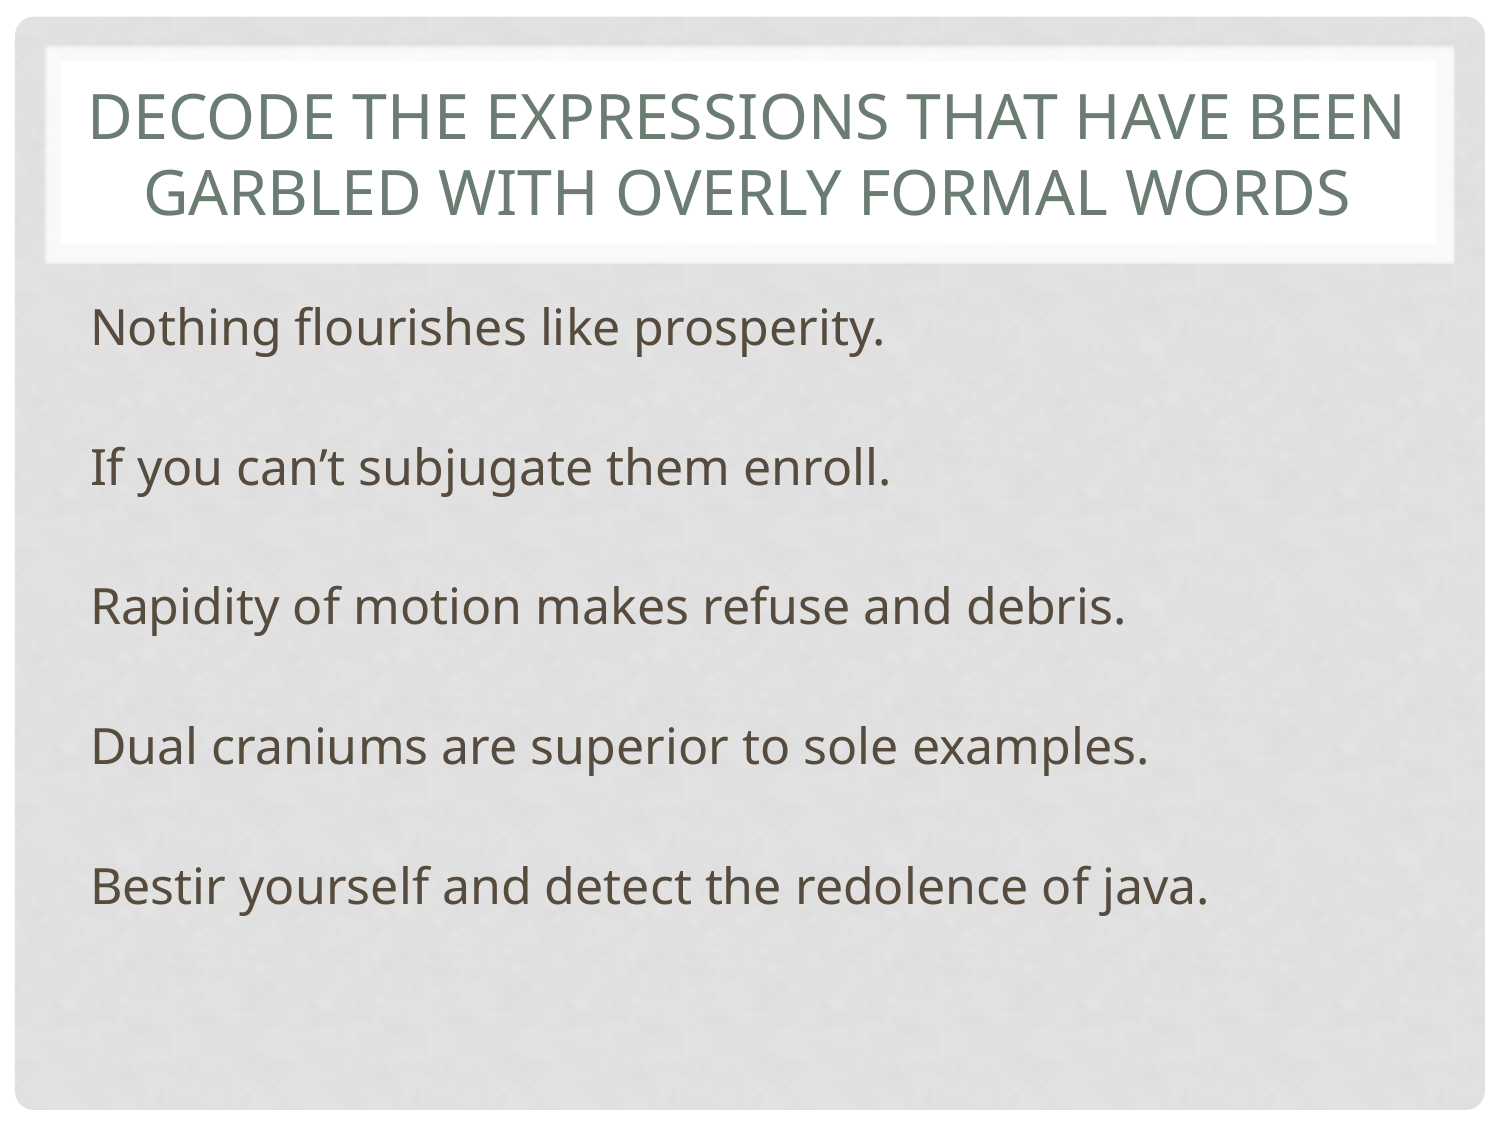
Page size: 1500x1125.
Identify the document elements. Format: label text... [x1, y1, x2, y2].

list Nothing flourishes like prosperity. If you can’t subjugate them enroll. Rapidity of motion makes refuse and debris. Dual craniums are superior to sole examples. Bestir yourself and detect the redolence of java. [75, 287, 1425, 1005]
title Decode the expressions that have been garbled with overly formal words [69, 66, 1425, 238]
